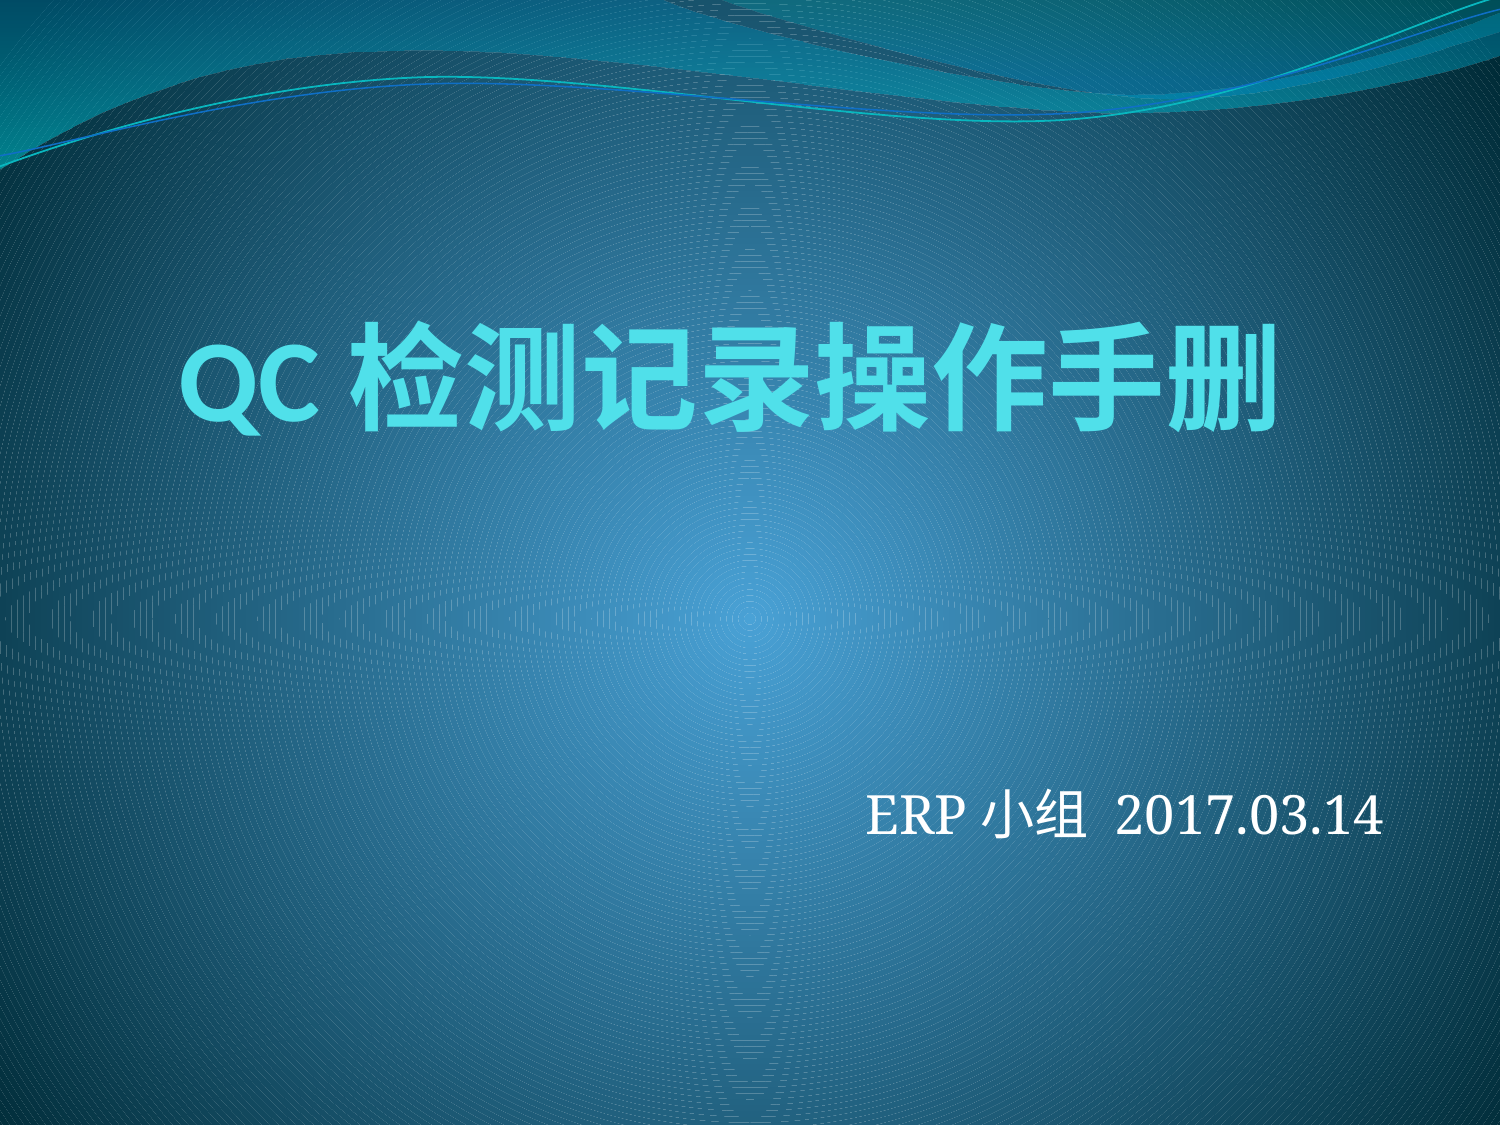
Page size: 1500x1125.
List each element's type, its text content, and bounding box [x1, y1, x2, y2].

title QC检测记录操作手删 [87, 224, 1376, 446]
subtitle ERP小组 2017.03.14 [105, 773, 1394, 876]
